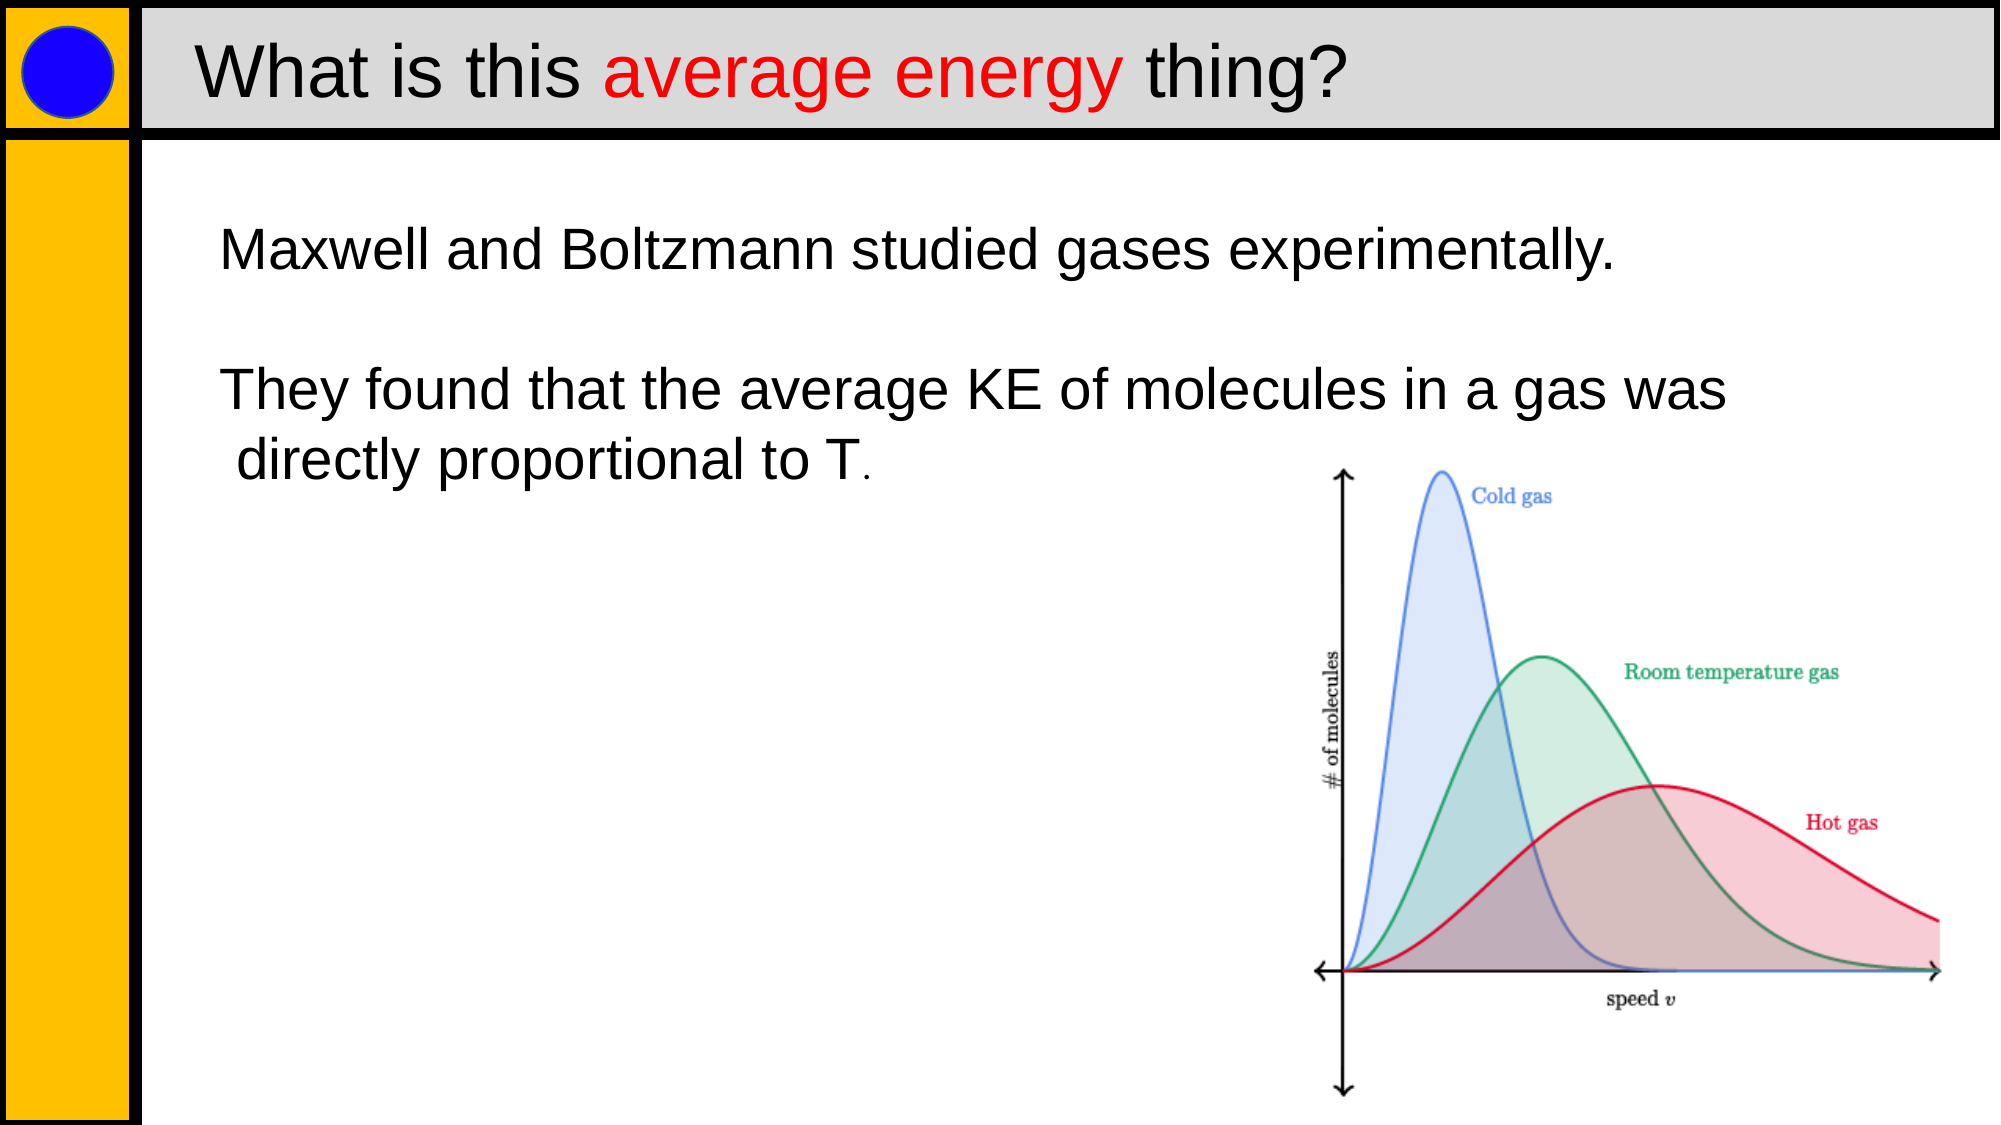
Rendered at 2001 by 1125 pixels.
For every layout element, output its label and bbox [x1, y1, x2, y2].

picture [1313, 425, 1948, 1111]
text_box [0, 1, 2000, 1125]
